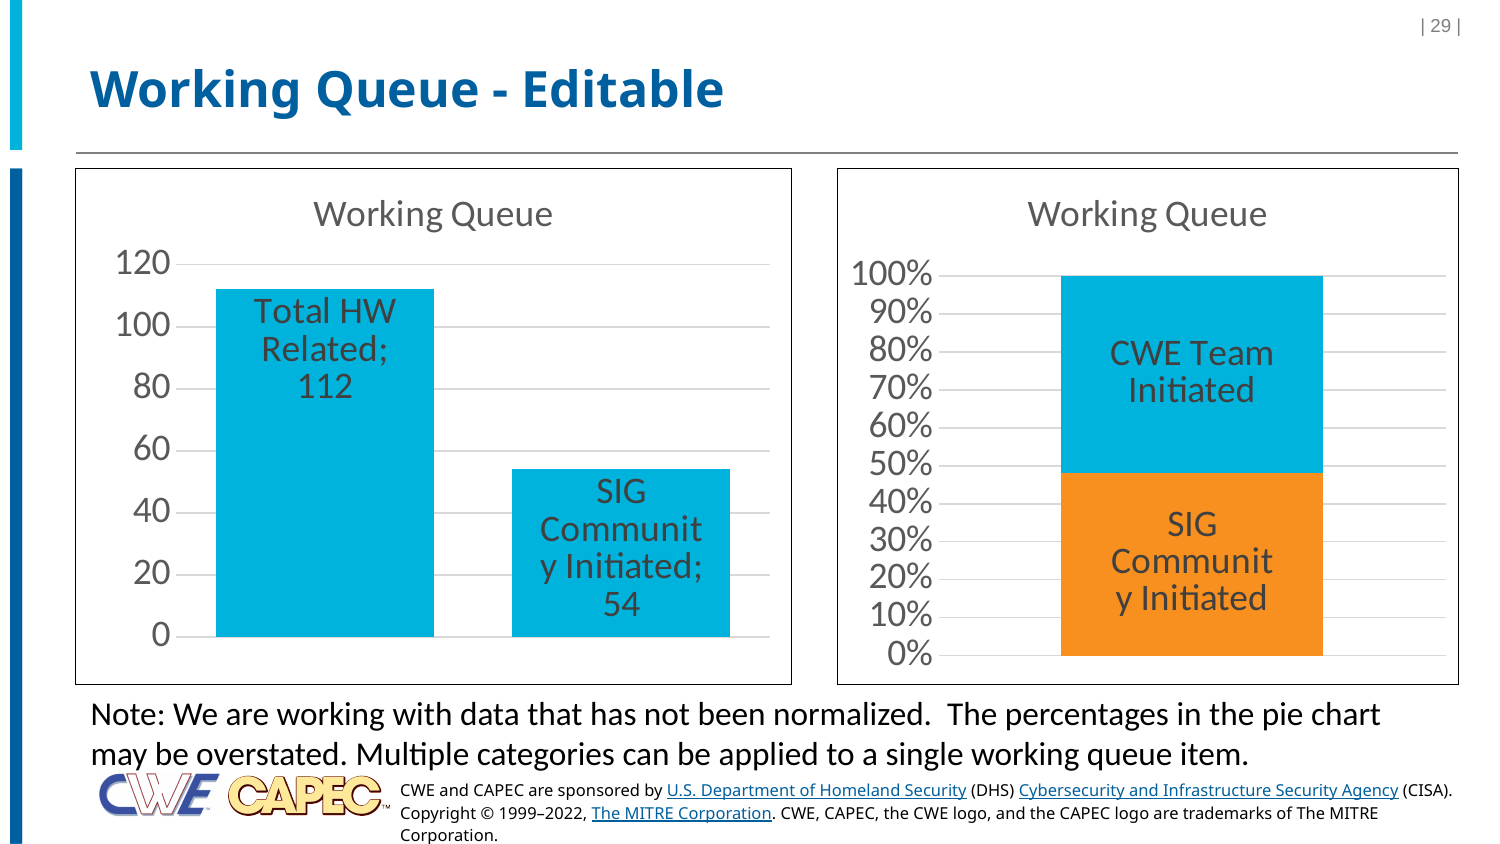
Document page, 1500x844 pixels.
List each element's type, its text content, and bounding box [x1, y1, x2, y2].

chart [837, 168, 1459, 685]
slide_number | 29 | [1264, 6, 1482, 38]
title Working Queue - Editable [75, 45, 1459, 138]
chart [75, 168, 792, 685]
picture [98, 766, 395, 824]
text_box Note: We are working with data that has not been normalized. The percentages in the pie chart may be overstated. Multiple categories can be applied to a single working queue item. [75, 684, 1459, 761]
